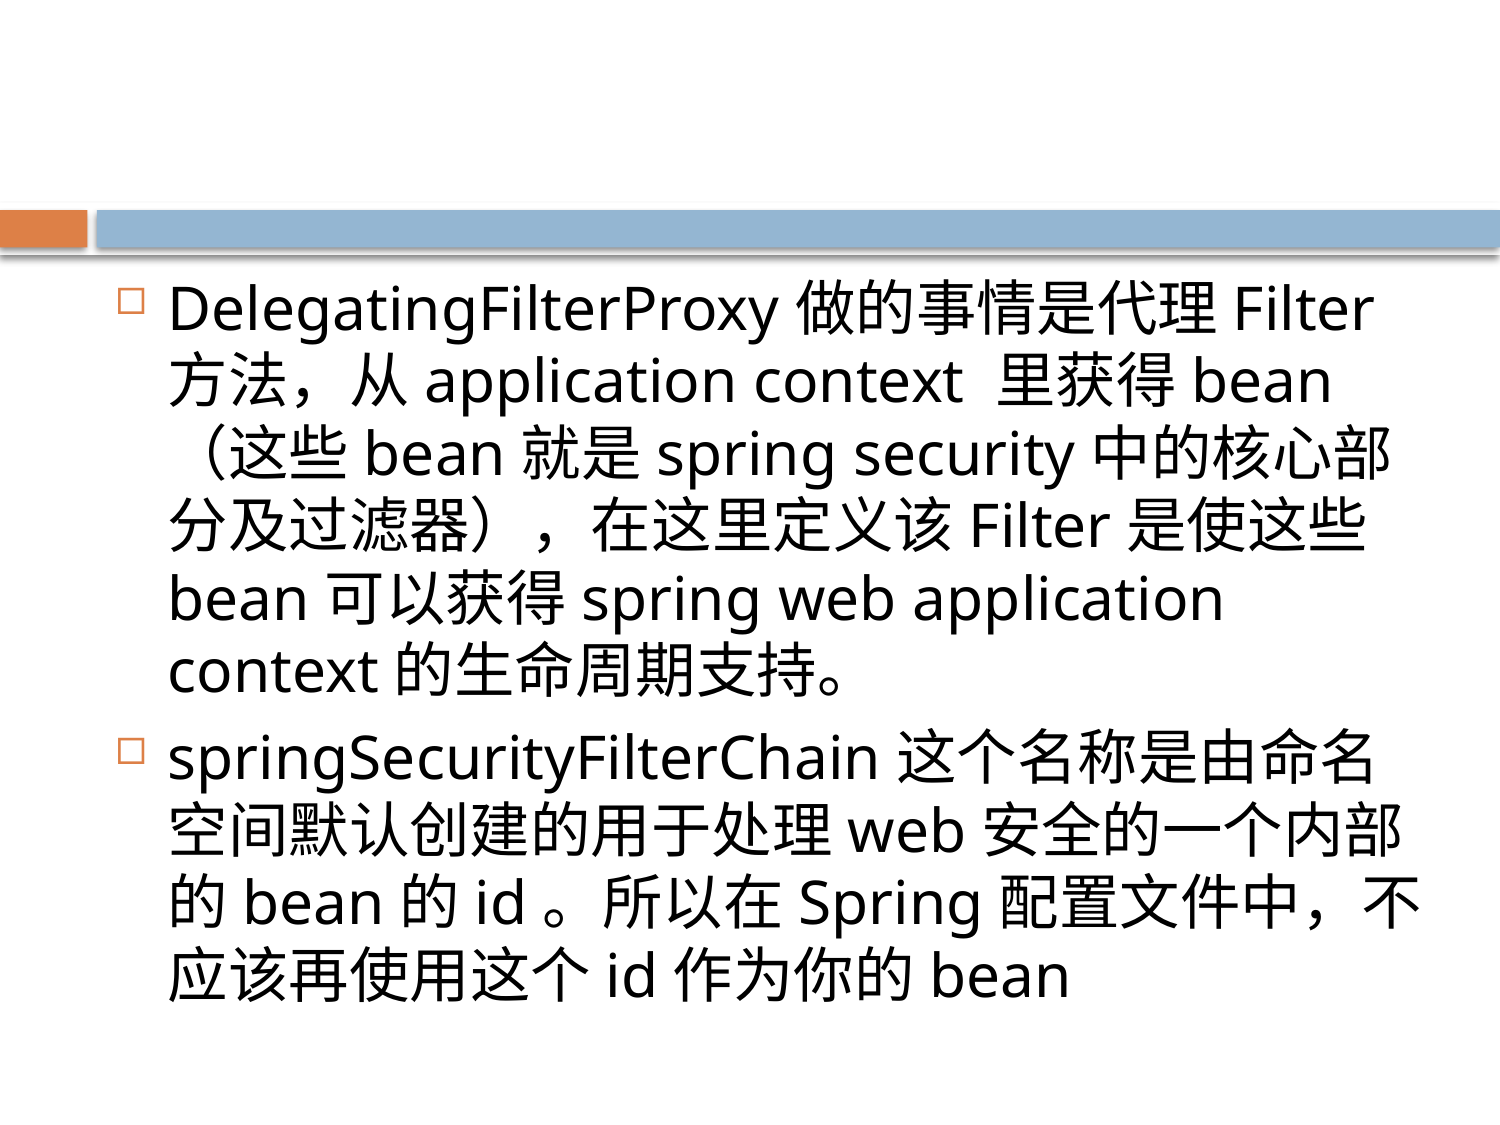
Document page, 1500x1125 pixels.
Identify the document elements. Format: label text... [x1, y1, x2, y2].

list DelegatingFilterProxy做的事情是代理Filter方法，从application context 里获得bean（这些bean就是spring security中的核心部分及过滤器），在这里定义该Filter是使这些bean可以获得spring web application context的生命周期支持。 springSecurityFilterChain这个名称是由命名空间默认创建的用于处理web安全的一个内部的bean的id。所以在Spring配置文件中，不应该再使用这个id作为你的bean [100, 262, 1438, 1000]
